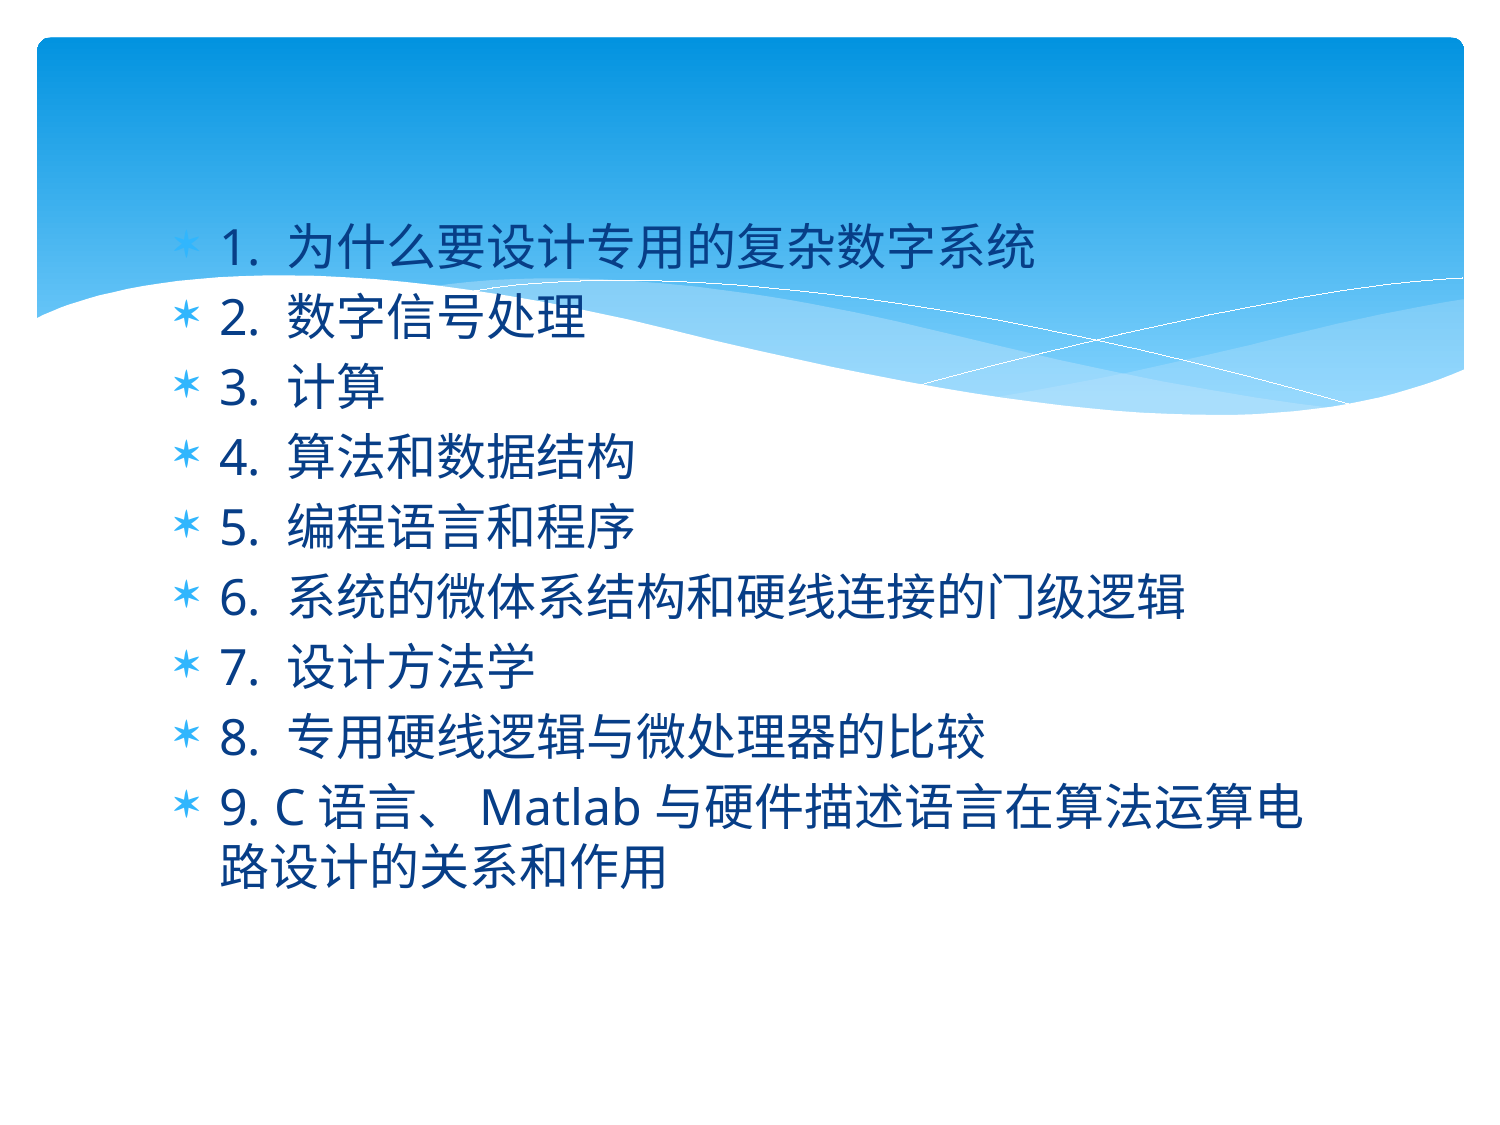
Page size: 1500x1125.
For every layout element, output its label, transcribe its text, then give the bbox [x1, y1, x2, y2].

list 1. 为什么要设计专用的复杂数字系统 2. 数字信号处理 3. 计算 4. 算法和数据结构 5. 编程语言和程序 6. 系统的微体系结构和硬线连接的门级逻辑 7. 设计方法学 8. 专用硬线逻辑与微处理器的比较 9. C语言、Matlab与硬件描述语言在算法运算电路设计的关系和作用 [159, 208, 1347, 988]
